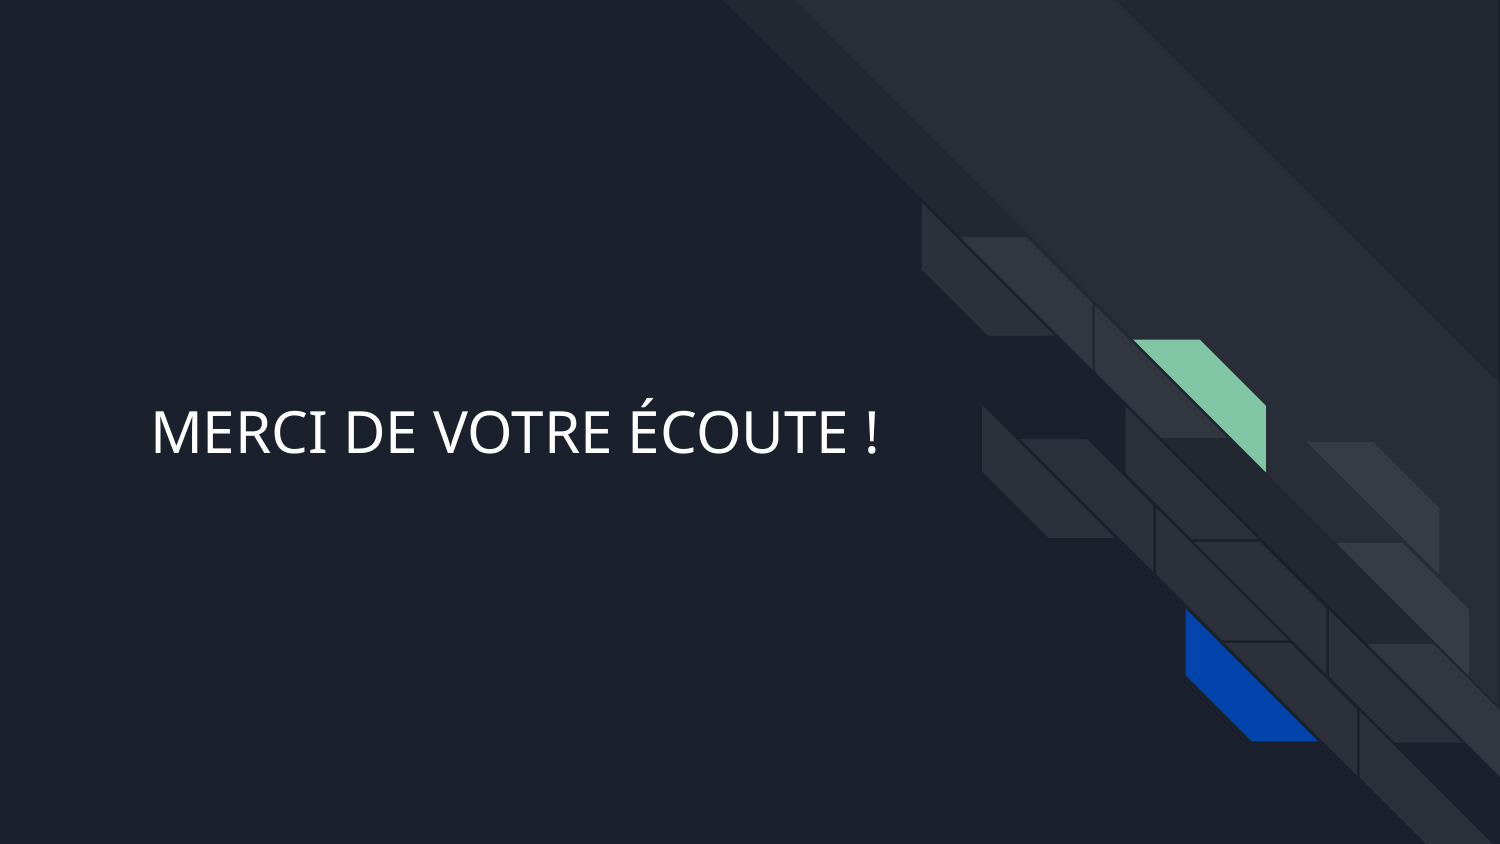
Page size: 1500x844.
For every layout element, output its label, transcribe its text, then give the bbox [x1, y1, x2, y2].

title MERCI DE VOTRE ÉCOUTE ! [135, 142, 1120, 720]
